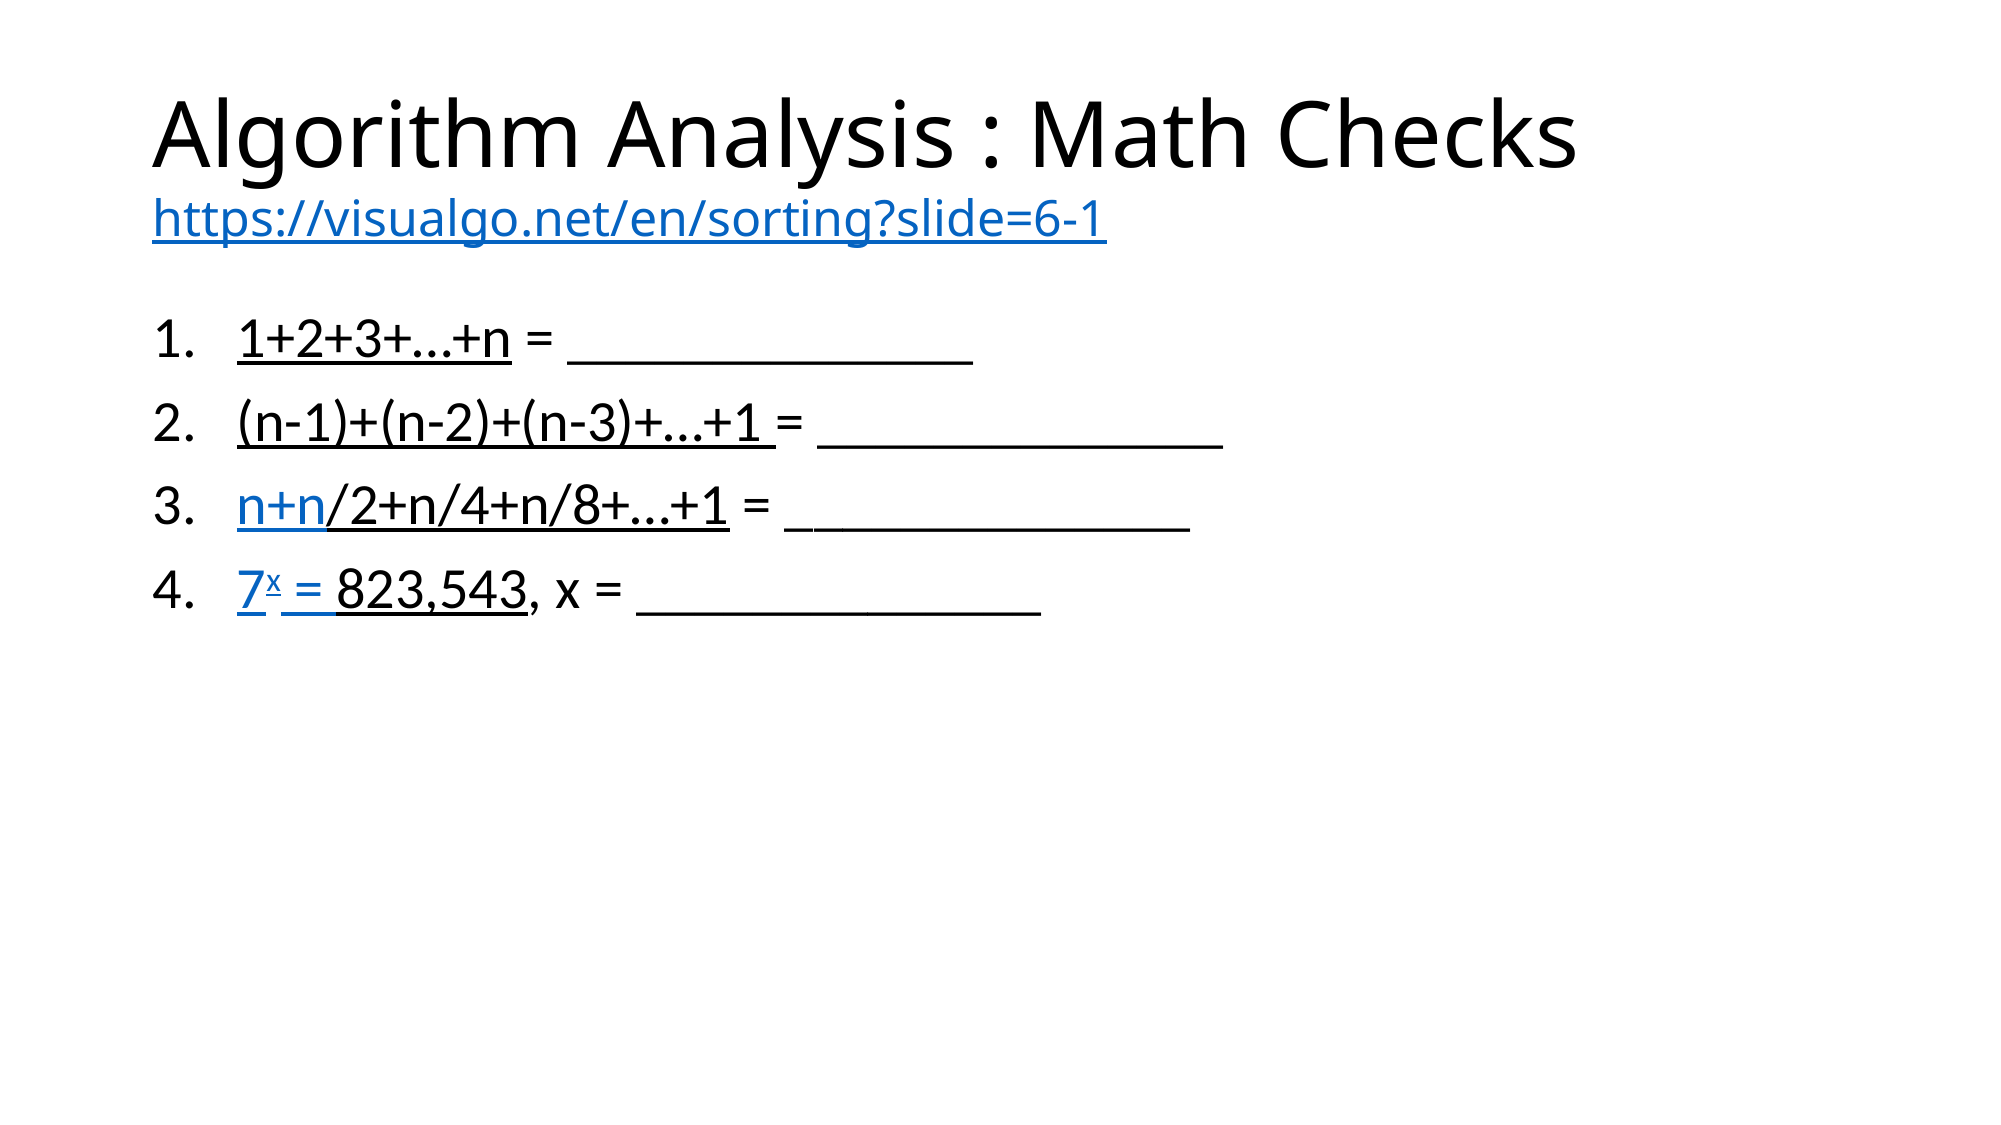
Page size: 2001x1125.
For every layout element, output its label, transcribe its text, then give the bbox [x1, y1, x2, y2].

title Algorithm Analysis : Math Checks https://visualgo.net/en/sorting?slide=6-1 [137, 59, 1863, 278]
list 1+2+3+…+n = ______________ (n-1)+(n-2)+(n-3)+…+1 = ______________ n+n/2+n/4+n/8+…+1 = ______________ 7x = 823,543, x = ______________ [137, 299, 1863, 1014]
